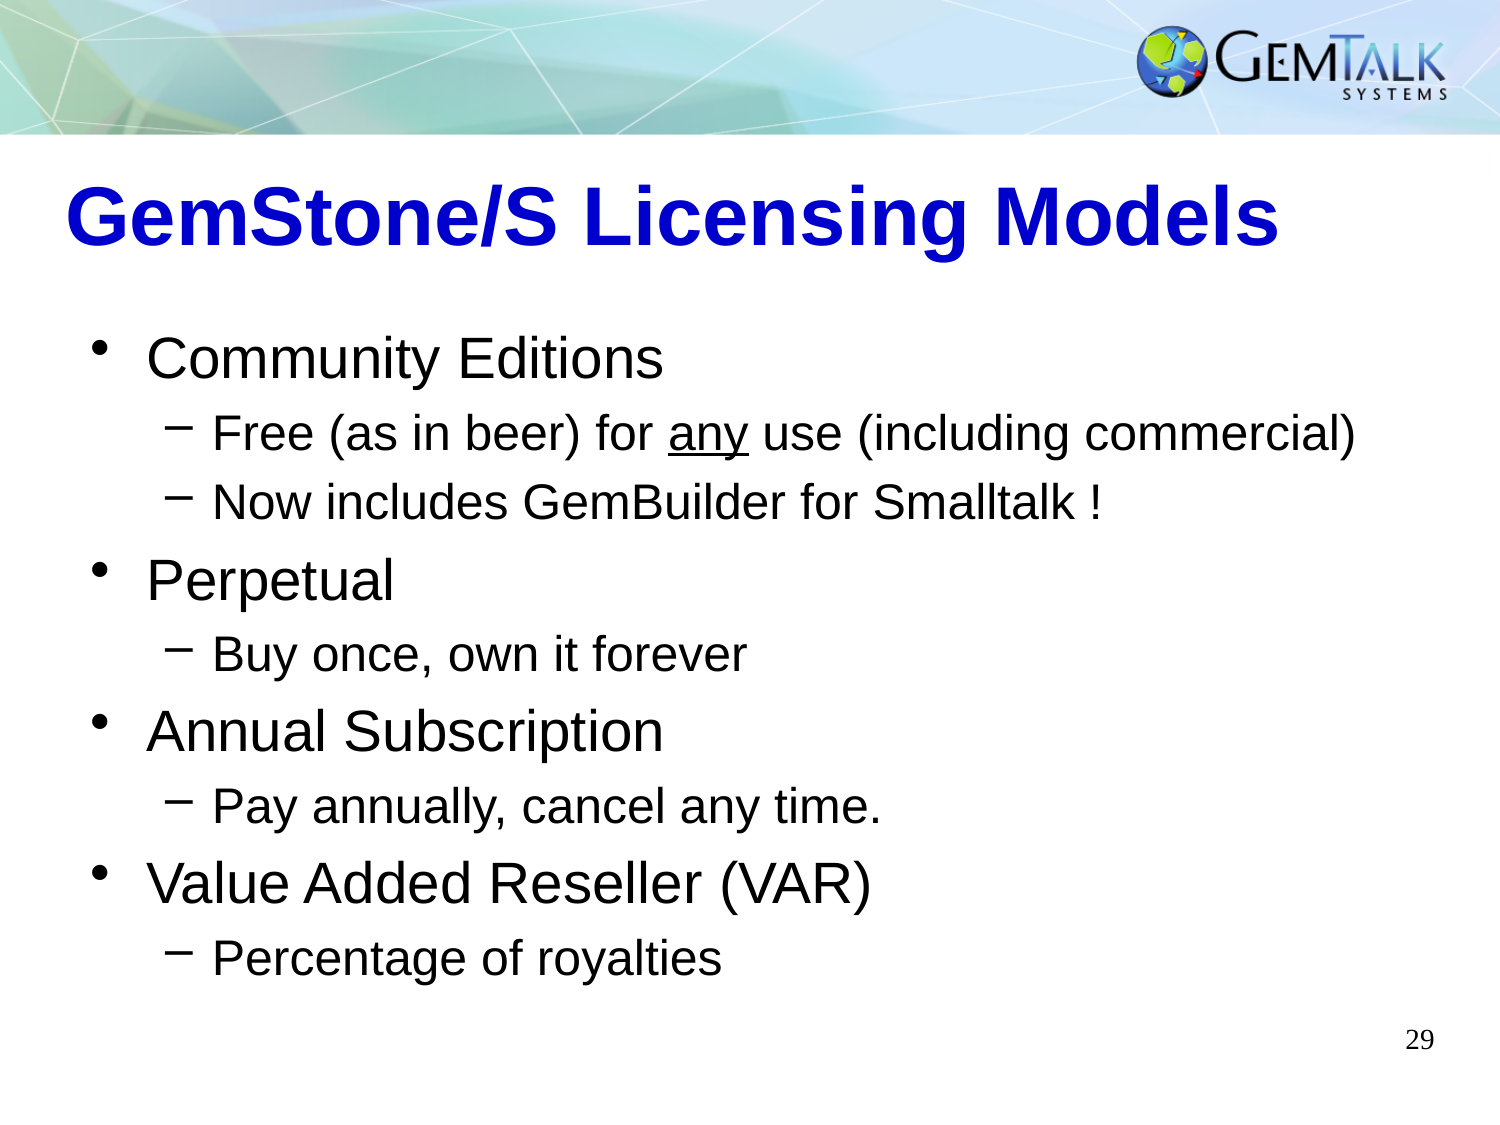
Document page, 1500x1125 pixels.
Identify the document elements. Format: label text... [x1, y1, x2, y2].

slide_number 29 [1137, 1012, 1450, 1088]
title GemStone/S Licensing Models [50, 137, 1450, 288]
list Community Editions Free (as in beer) for any use (including commercial) Now includes GemBuilder for Smalltalk ! Perpetual Buy once, own it forever Annual Subscription Pay annually, cancel any time. Value Added Reseller (VAR) Percentage of royalties [75, 312, 1388, 1075]
picture [0, 0, 1500, 1125]
